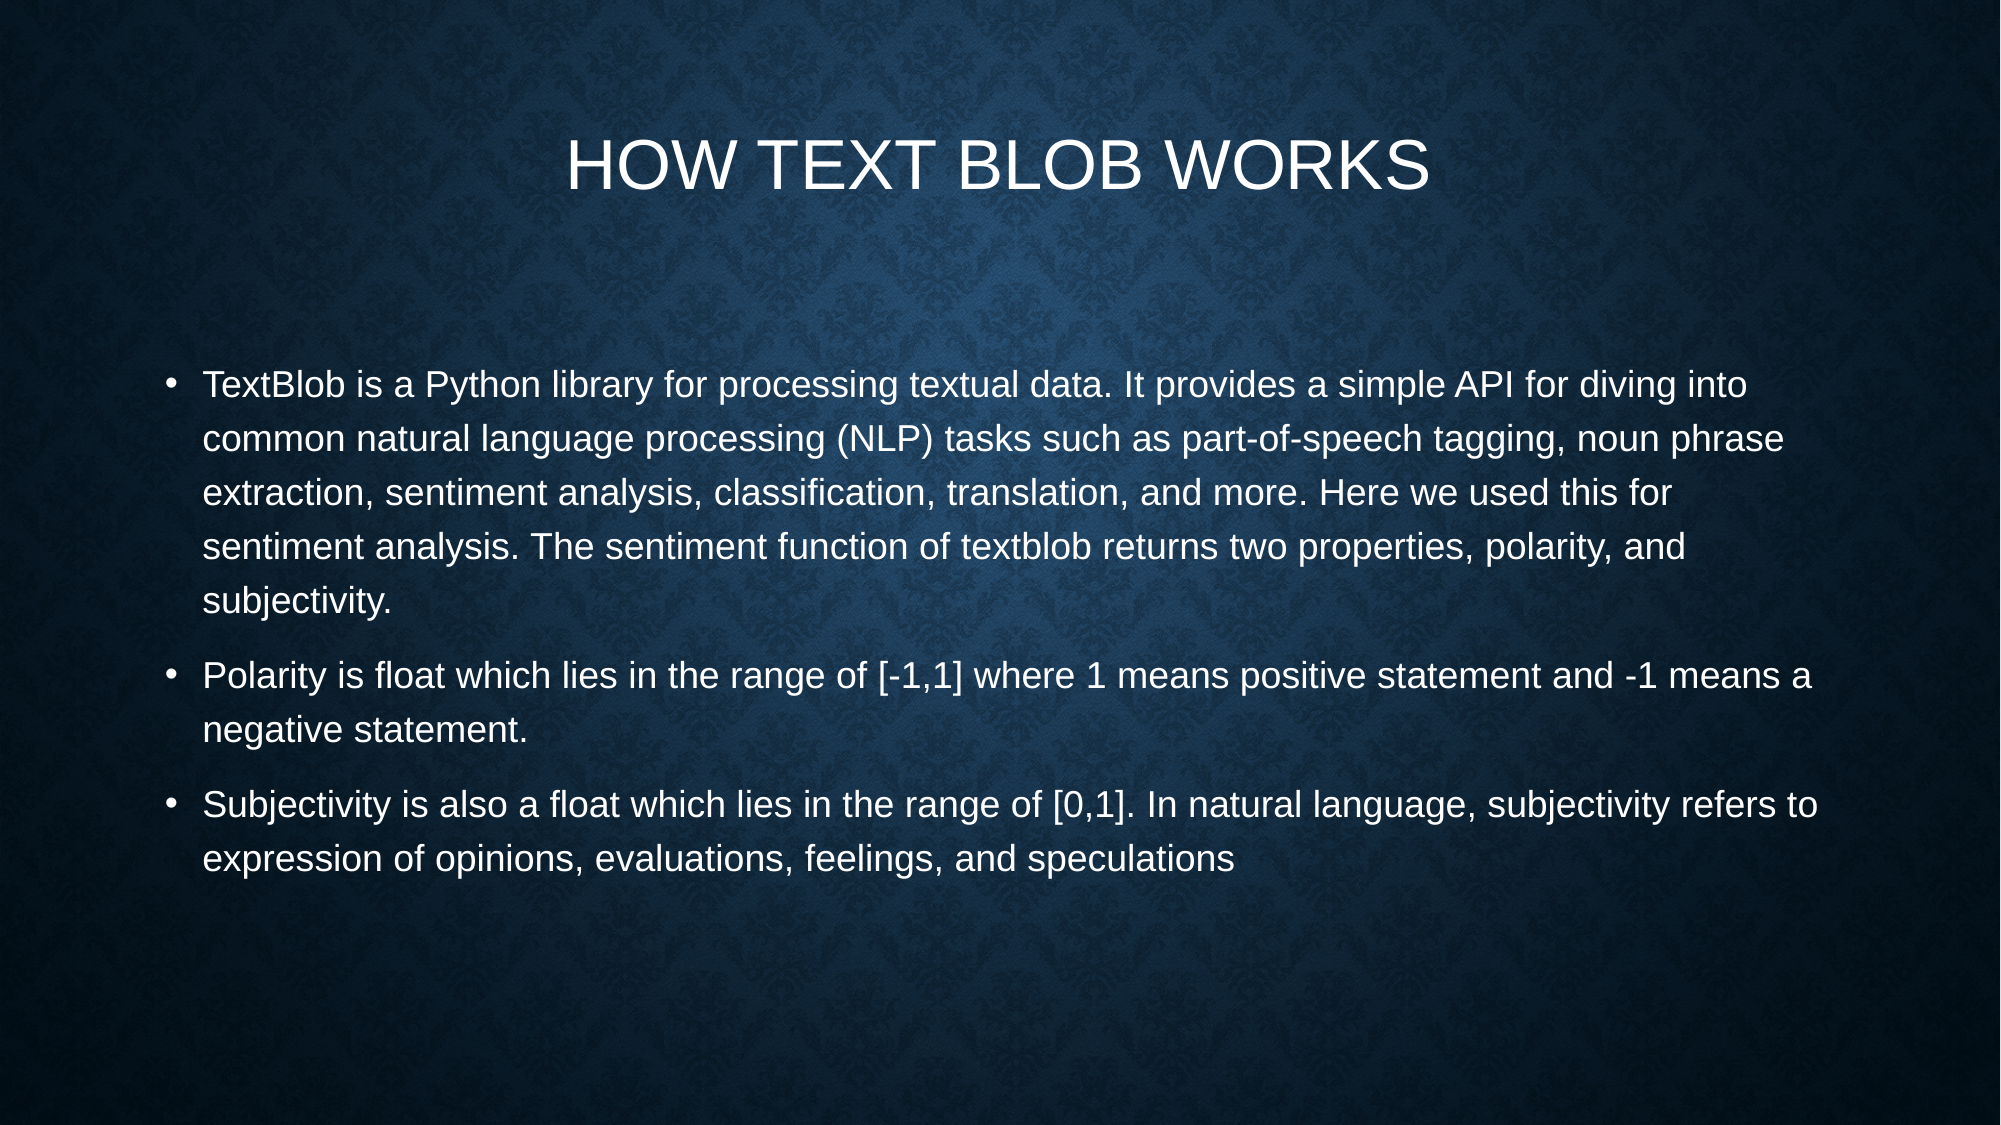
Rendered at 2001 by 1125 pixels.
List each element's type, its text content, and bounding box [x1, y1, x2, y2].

list TextBlob is a Python library for processing textual data. It provides a simple API for diving into common natural language processing (NLP) tasks such as part-of-speech tagging, noun phrase extraction, sentiment analysis, classification, translation, and more. Here we used this for sentiment analysis. The sentiment function of textblob returns two properties, polarity, and subjectivity. Polarity is float which lies in the range of [-1,1] where 1 means positive statement and -1 means a negative statement. Subjectivity is also a float which lies in the range of [0,1]. In natural language, subjectivity refers to expression of opinions, evaluations, feelings, and speculations [149, 343, 1849, 950]
title How Text Blob Works [149, 99, 1849, 318]
